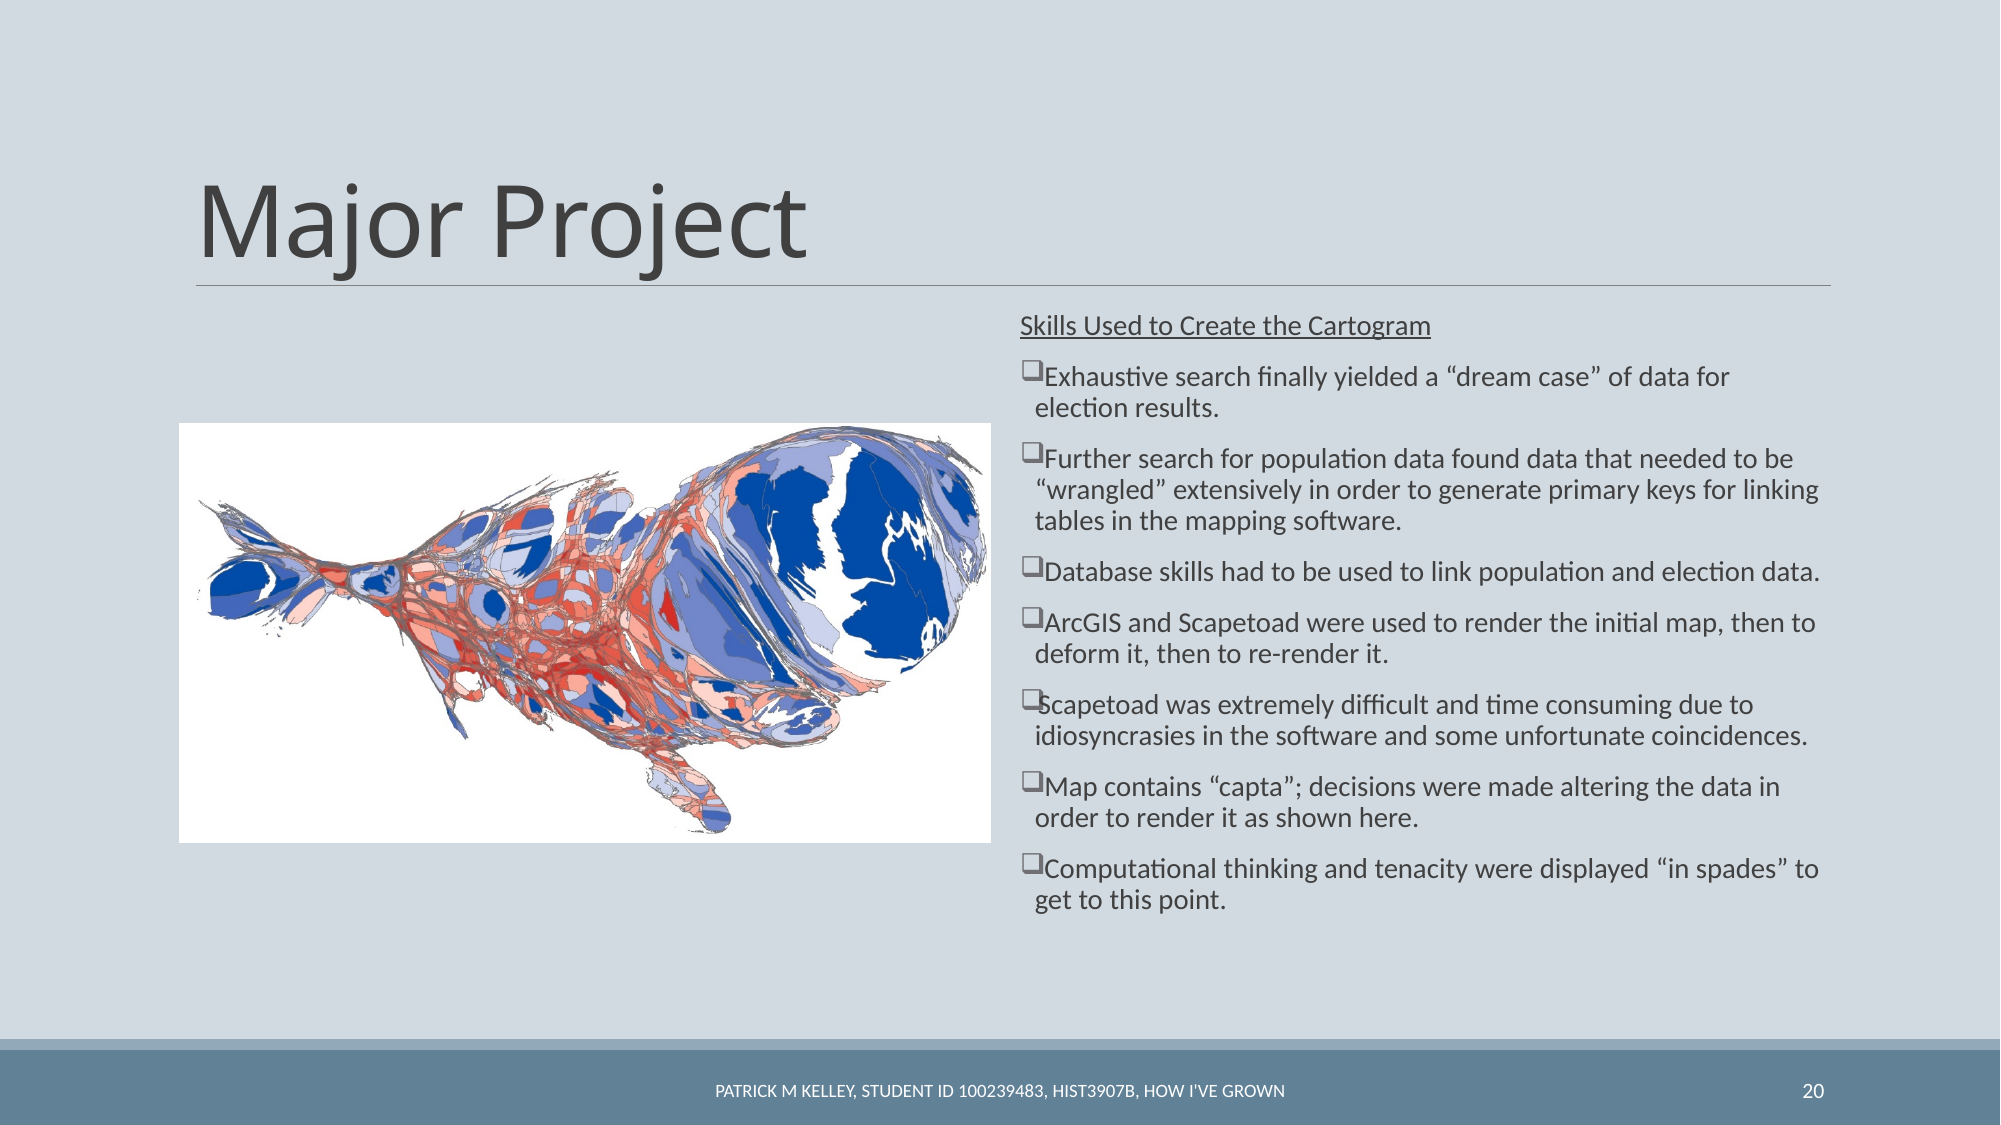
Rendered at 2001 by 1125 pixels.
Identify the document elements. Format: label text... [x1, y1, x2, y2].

footer Patrick M Kelley, Student ID 100239483, HIST3907B, How I've Grown [604, 1059, 1396, 1120]
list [179, 422, 991, 843]
slide_number 20 [1624, 1059, 1840, 1120]
title Major Project [180, 47, 1830, 285]
list Skills Used to Create the Cartogram Exhaustive search finally yielded a “dream case” of data for election results. Further search for population data found data that needed to be “wrangled” extensively in order to generate primary keys for linking tables in the mapping software. Database skills had to be used to link population and election data. ArcGIS and Scapetoad were used to render the initial map, then to deform it, then to re-render it. Scapetoad was extremely difficult and time consuming due to idiosyncrasies in the software and some unfortunate coincidences. Map contains “capta”; decisions were made altering the data in order to render it as shown here. Computational thinking and tenacity were displayed “in spades” to get to this point. [1020, 302, 1830, 963]
